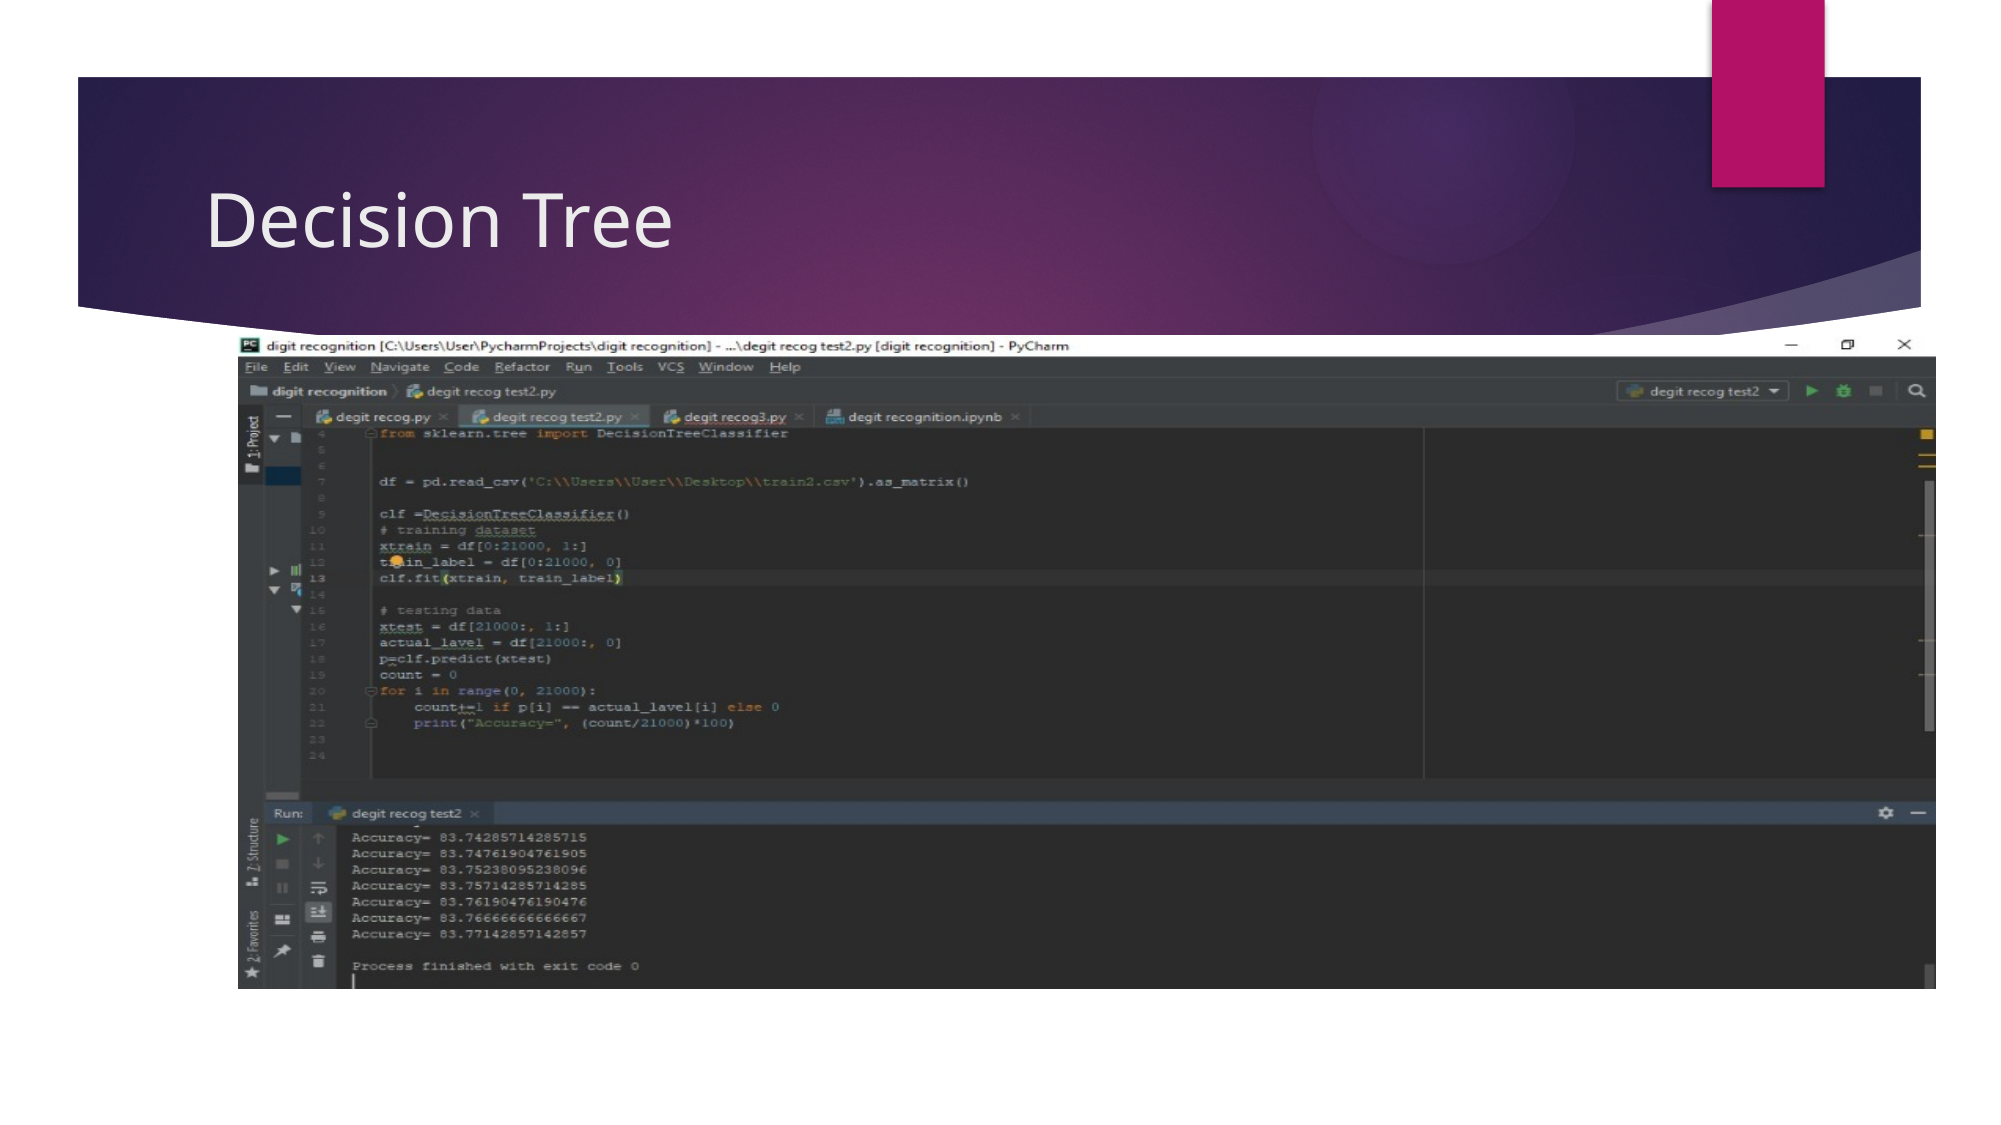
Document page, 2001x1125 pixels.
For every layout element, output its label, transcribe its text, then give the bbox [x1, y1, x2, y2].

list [238, 334, 1936, 990]
title Decision Tree [189, 159, 1627, 276]
